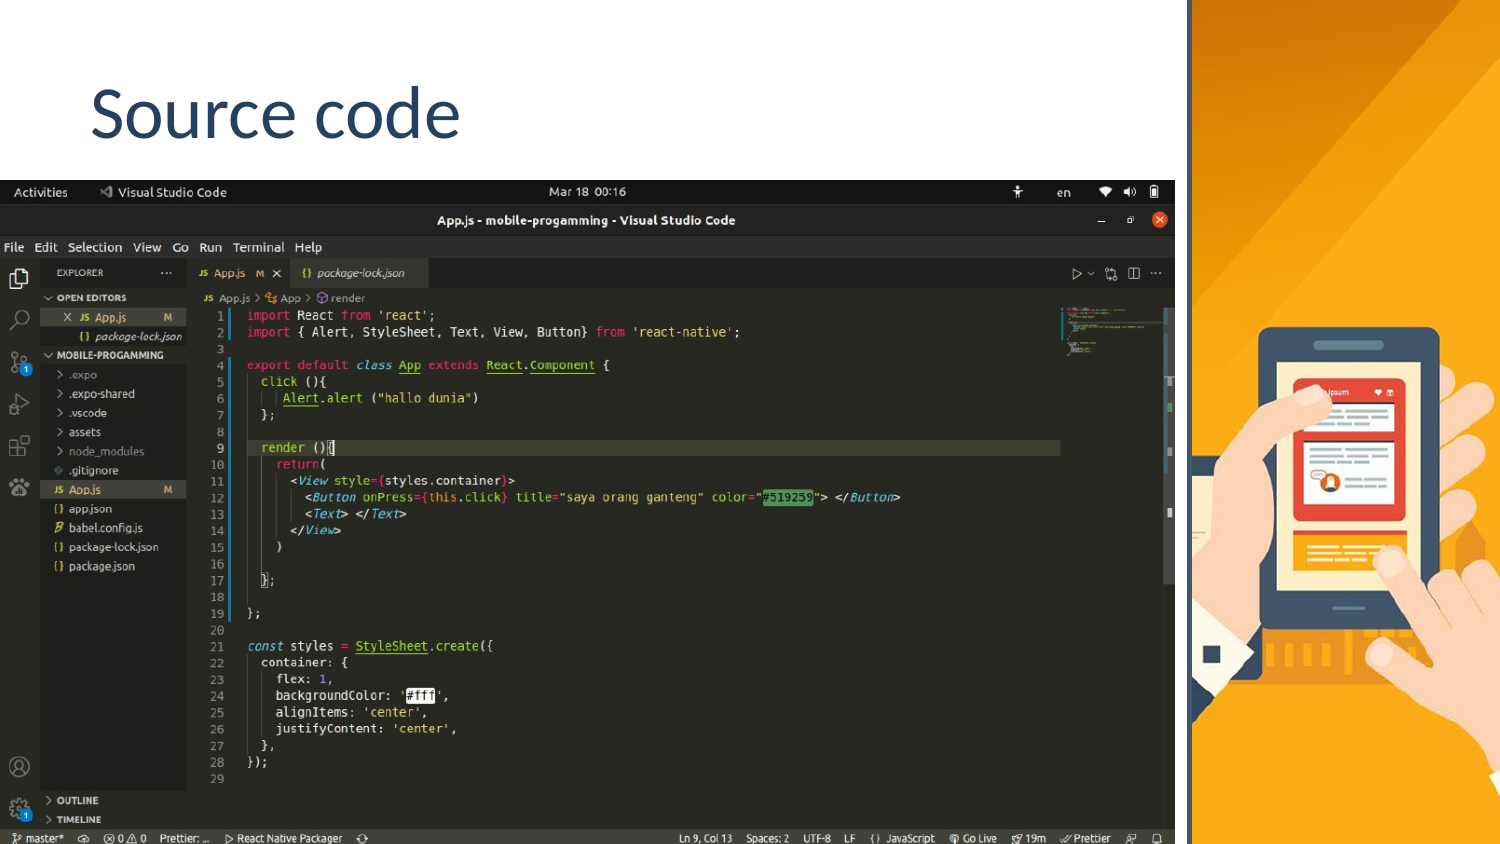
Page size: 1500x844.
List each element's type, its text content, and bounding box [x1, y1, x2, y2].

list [0, 180, 1175, 844]
title Source code [75, 46, 1124, 172]
picture [0, 0, 1500, 844]
